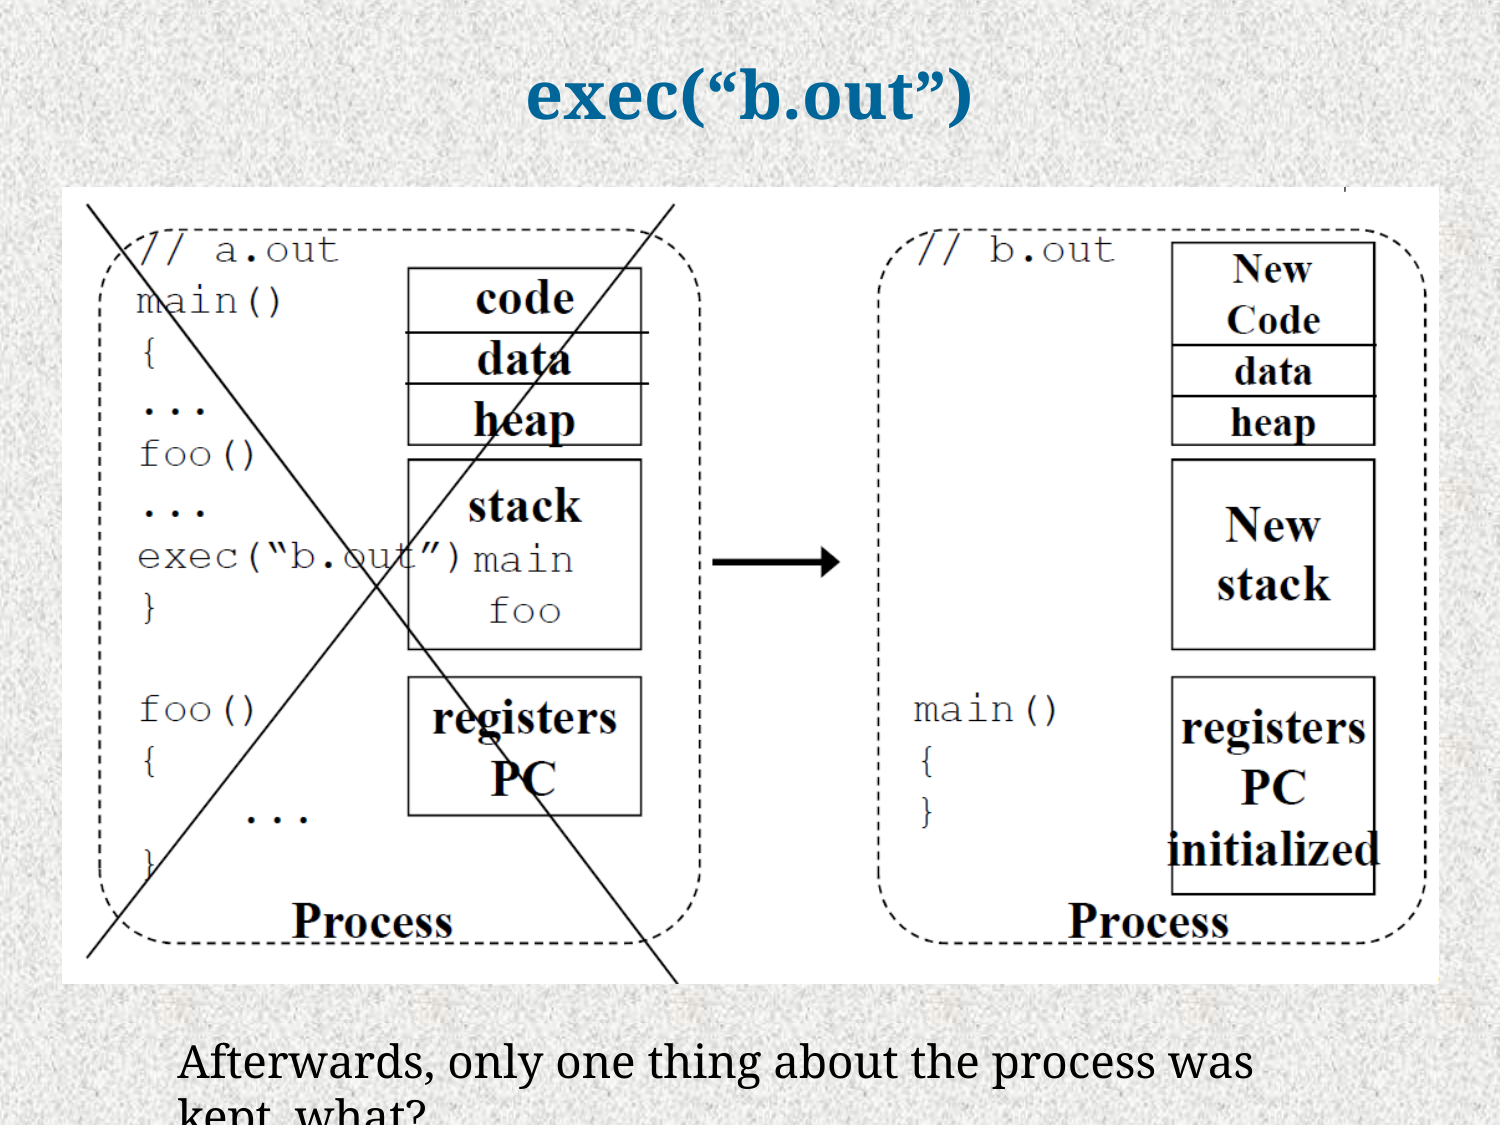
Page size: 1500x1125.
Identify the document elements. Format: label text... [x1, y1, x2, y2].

picture [0, 0, 1500, 1125]
text_box Afterwards, only one thing about the process was kept, what? [162, 1024, 1288, 1125]
title exec(“b.out”) [75, 45, 1425, 141]
